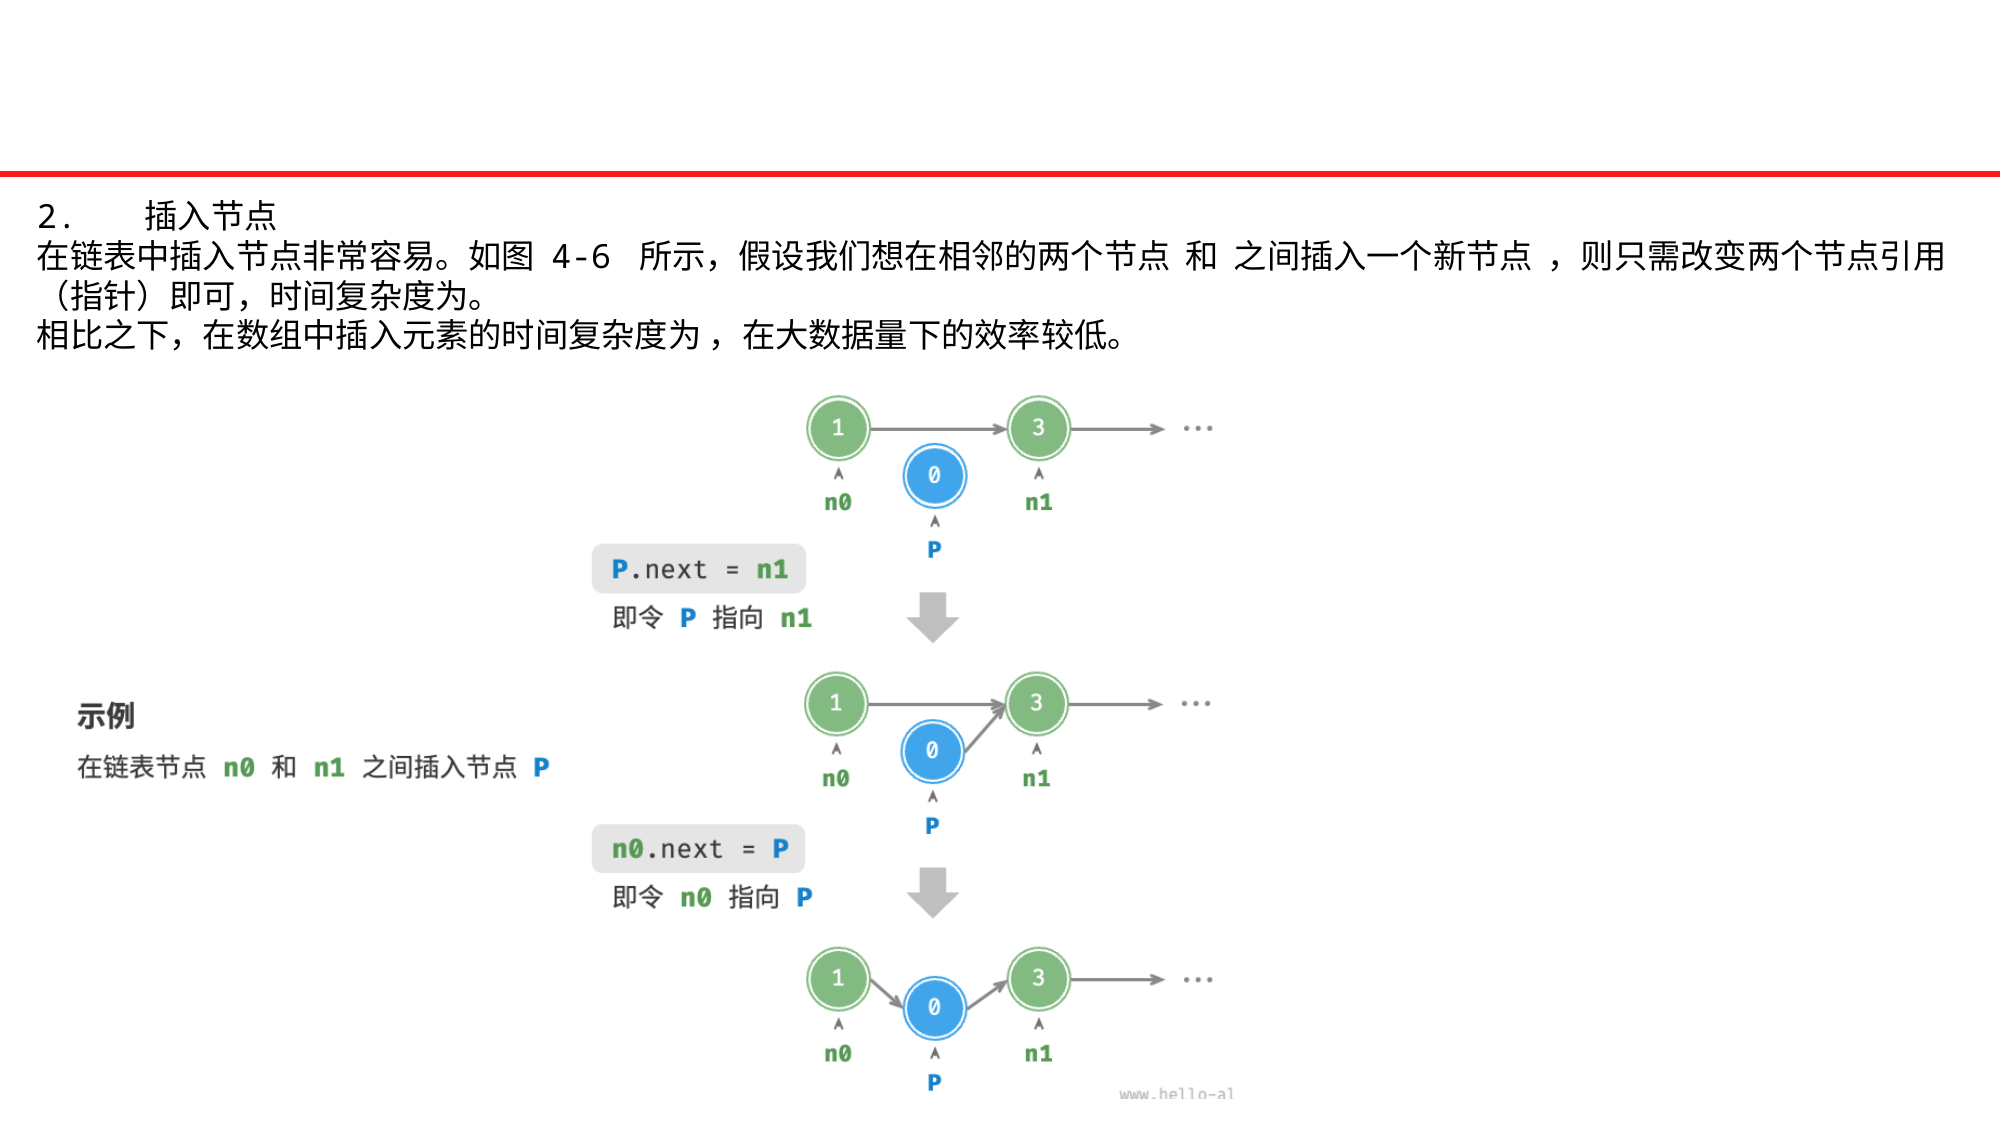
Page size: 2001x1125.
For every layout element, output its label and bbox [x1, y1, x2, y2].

picture [59, 385, 1235, 1099]
